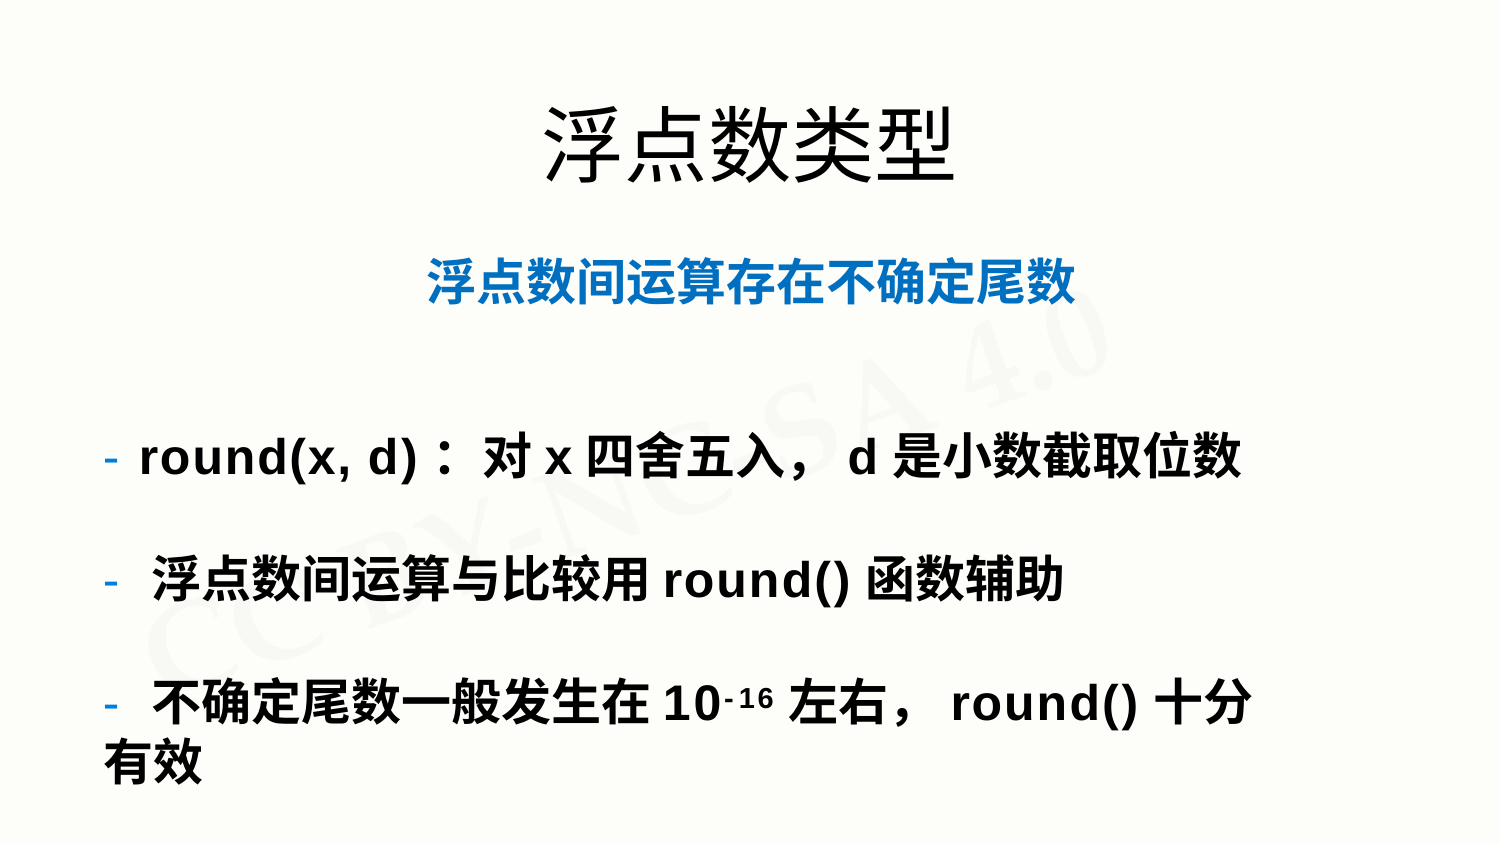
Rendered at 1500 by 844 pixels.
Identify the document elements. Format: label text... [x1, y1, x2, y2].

text_box 浮点数间运算存在不确定尾数 - round(x, d)：对x四舍五入，d是小数截取位数 - 浮点数间运算与比较用round()函数辅助 - 不确定尾数一般发生在10-16左右，round()十分有效 [101, 250, 1301, 791]
title 浮点数类型 [294, 93, 1206, 235]
